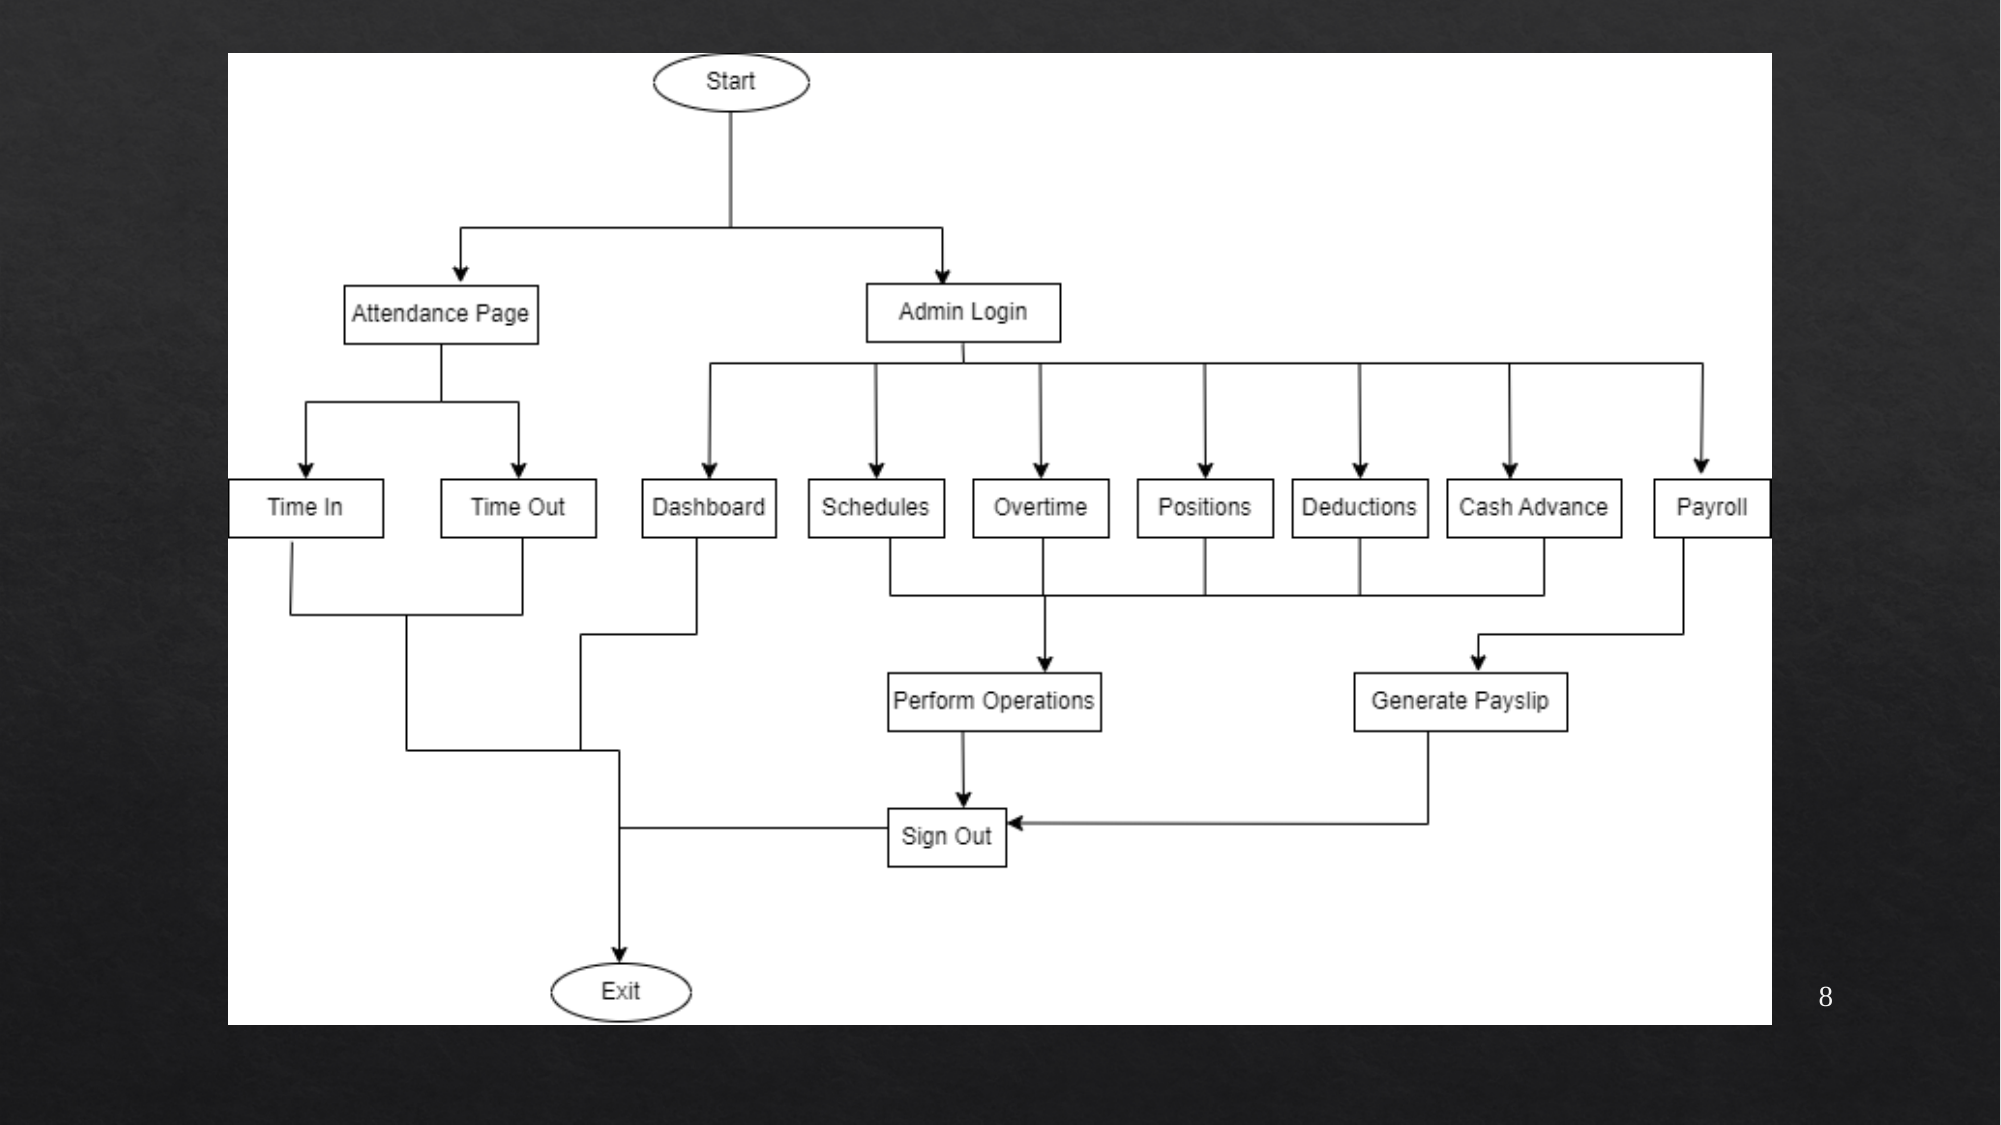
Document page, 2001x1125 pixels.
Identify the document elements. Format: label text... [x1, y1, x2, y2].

picture [227, 53, 1772, 1026]
slide_number 8 [1779, 965, 1849, 1025]
